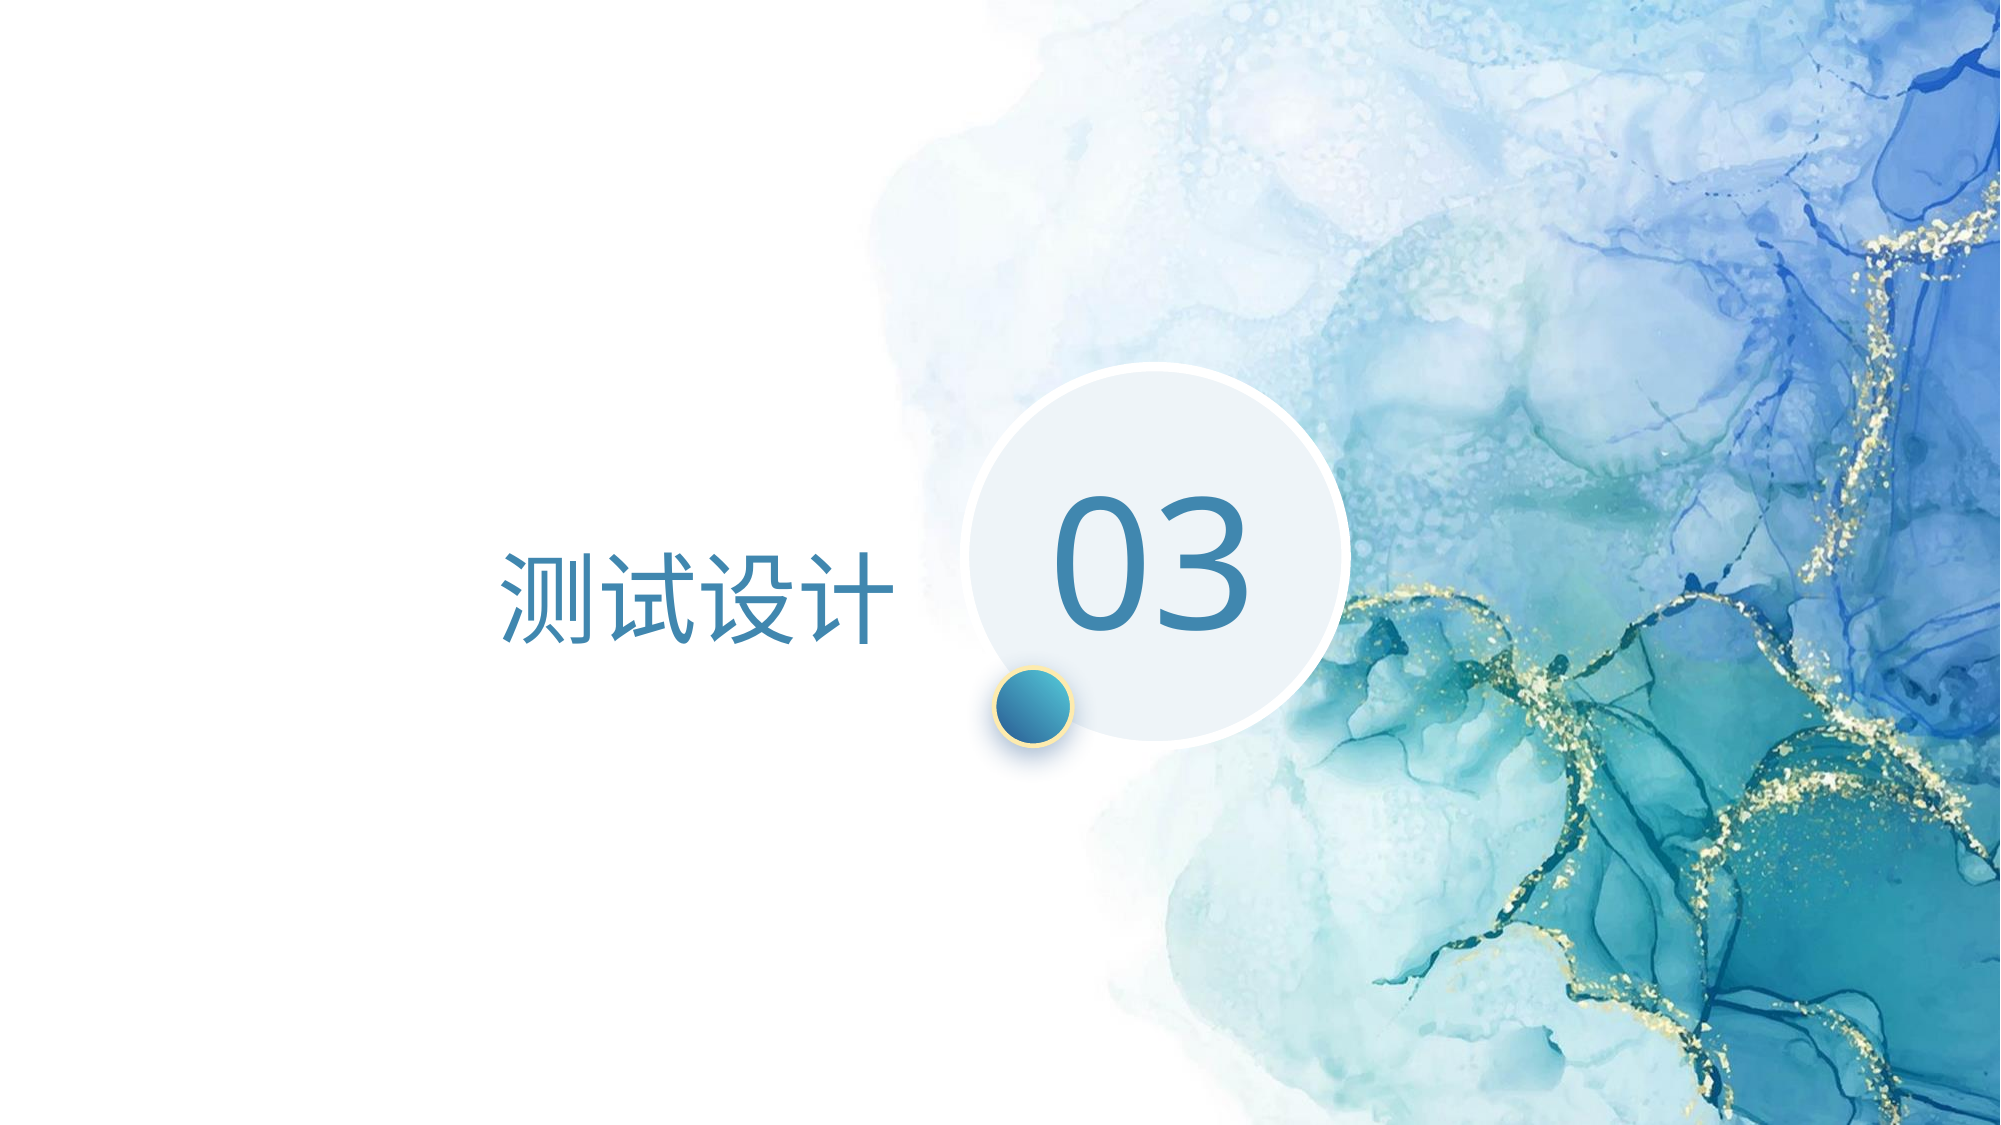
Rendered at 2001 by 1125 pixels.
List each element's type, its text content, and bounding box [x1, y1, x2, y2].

picture [790, 0, 2000, 1125]
text_box 测试设计 [135, 528, 790, 804]
